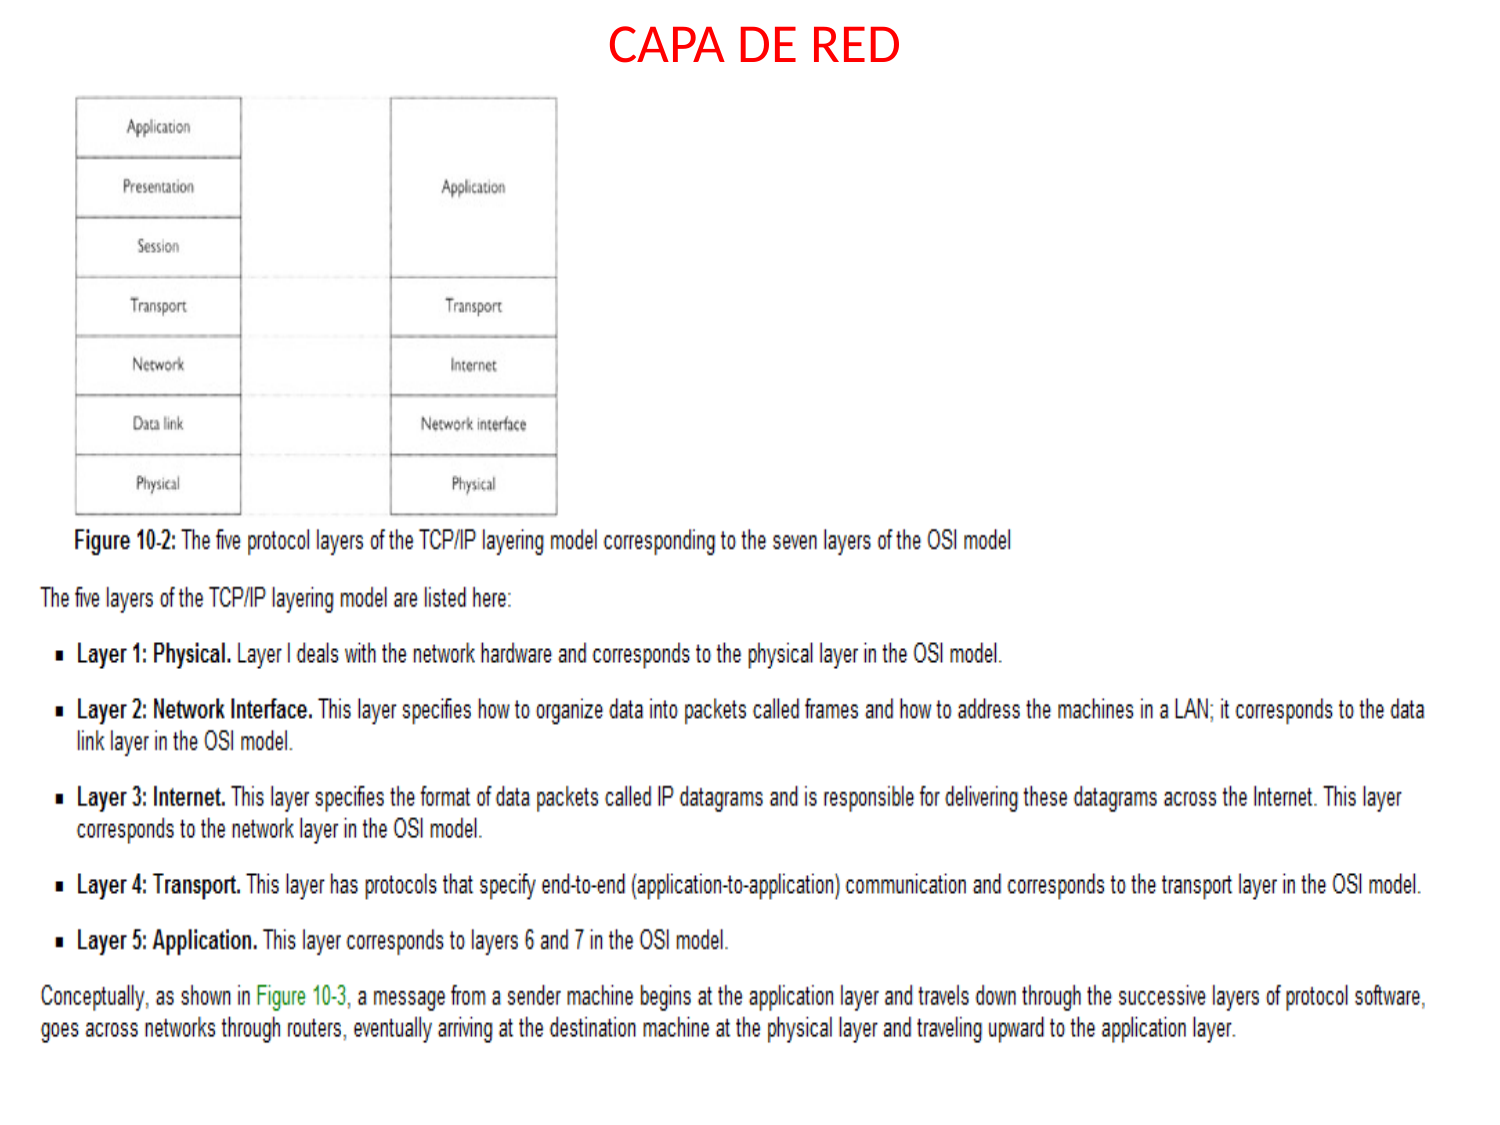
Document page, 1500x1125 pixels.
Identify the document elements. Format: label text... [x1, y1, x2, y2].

picture [23, 70, 1454, 1067]
title CAPA DE RED [117, 0, 1393, 68]
